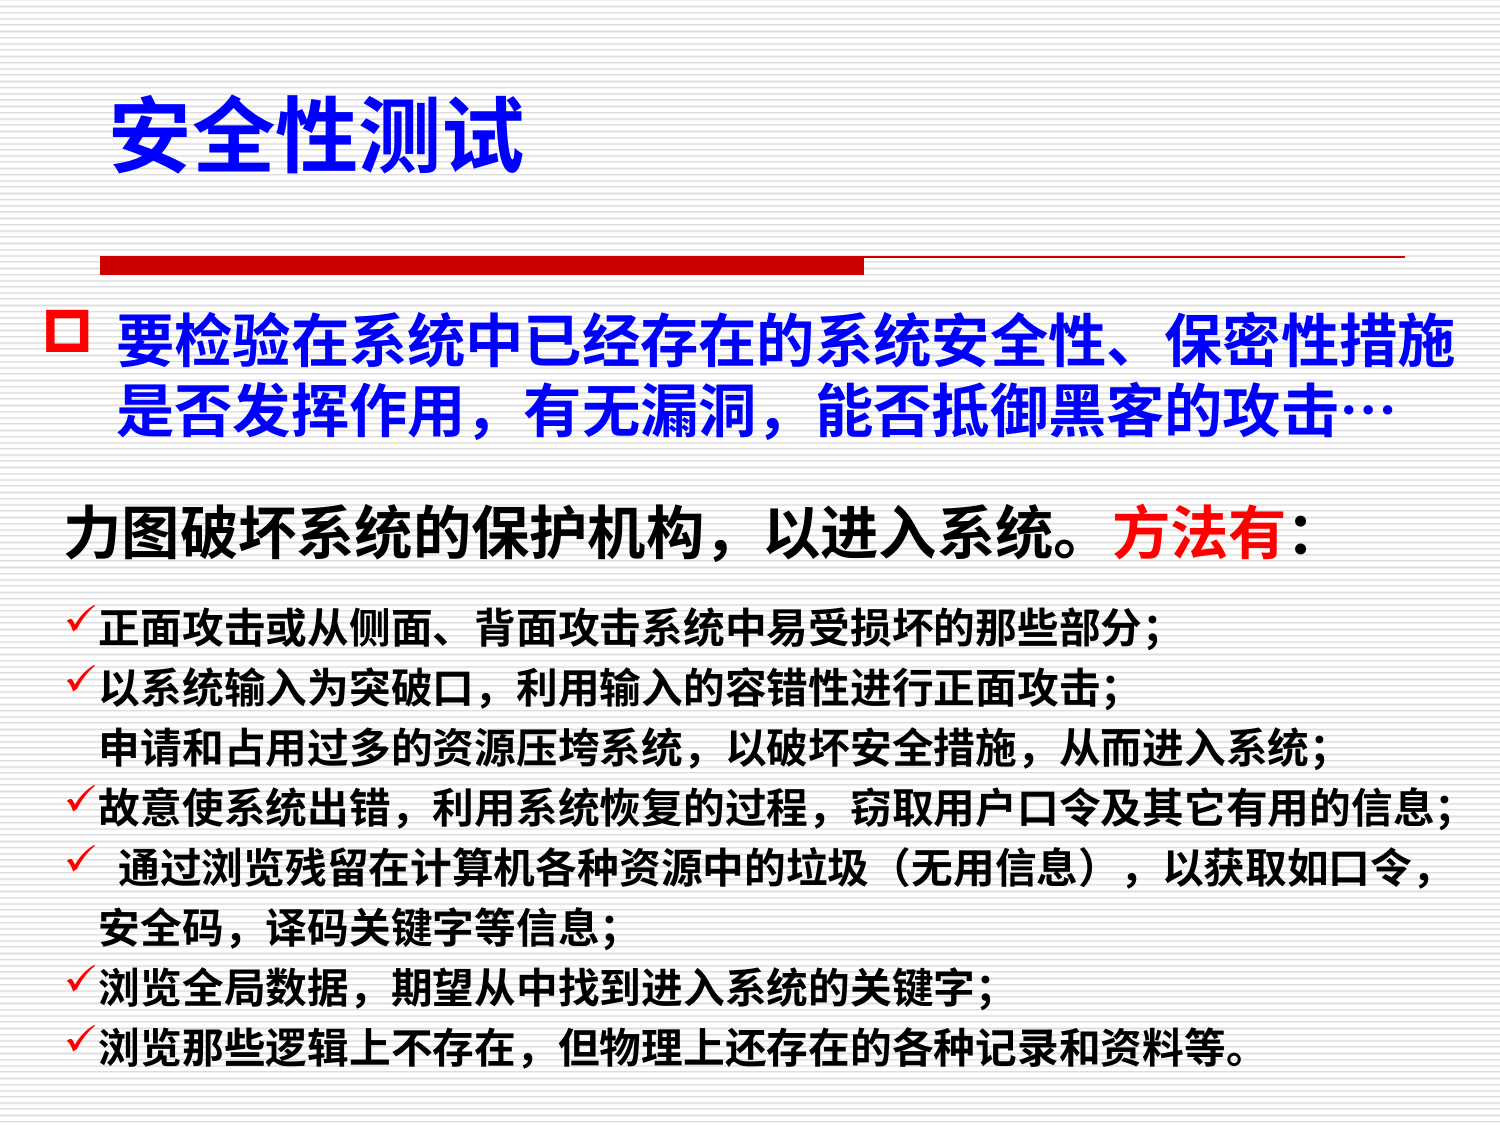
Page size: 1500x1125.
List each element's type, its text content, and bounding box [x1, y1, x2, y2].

picture [0, 0, 1500, 1125]
text_box 要检验在系统中已经存在的系统安全性、保密性措施是否发挥作用，有无漏洞，能否抵御黑客的攻击… [26, 296, 1500, 452]
text_box 安全性测试 [94, 75, 541, 190]
text_box [26, 452, 1500, 1125]
text_box 力图破坏系统的保护机构，以进入系统。方法有： 正面攻击或从侧面、背面攻击系统中易受损坏的那些部分； 以系统输入为突破口，利用输入的容错性进行正面攻击； 申请和占用过多的资源压垮系统，以破坏安全措施，从而进入系统； 故意使系统出错，利用系统恢复的过程，窃取用户口令及其它有用的信息； 通过浏览残留在计算机各种资源中的垃圾（无用信息），以获取如口令，安全码，译码关键字等信息； 浏览全局数据，期望从中找到进入系统的关键字； 浏览那些逻辑上不存在，但物理上还存在的各种记录和资料等。 [48, 488, 1500, 1080]
